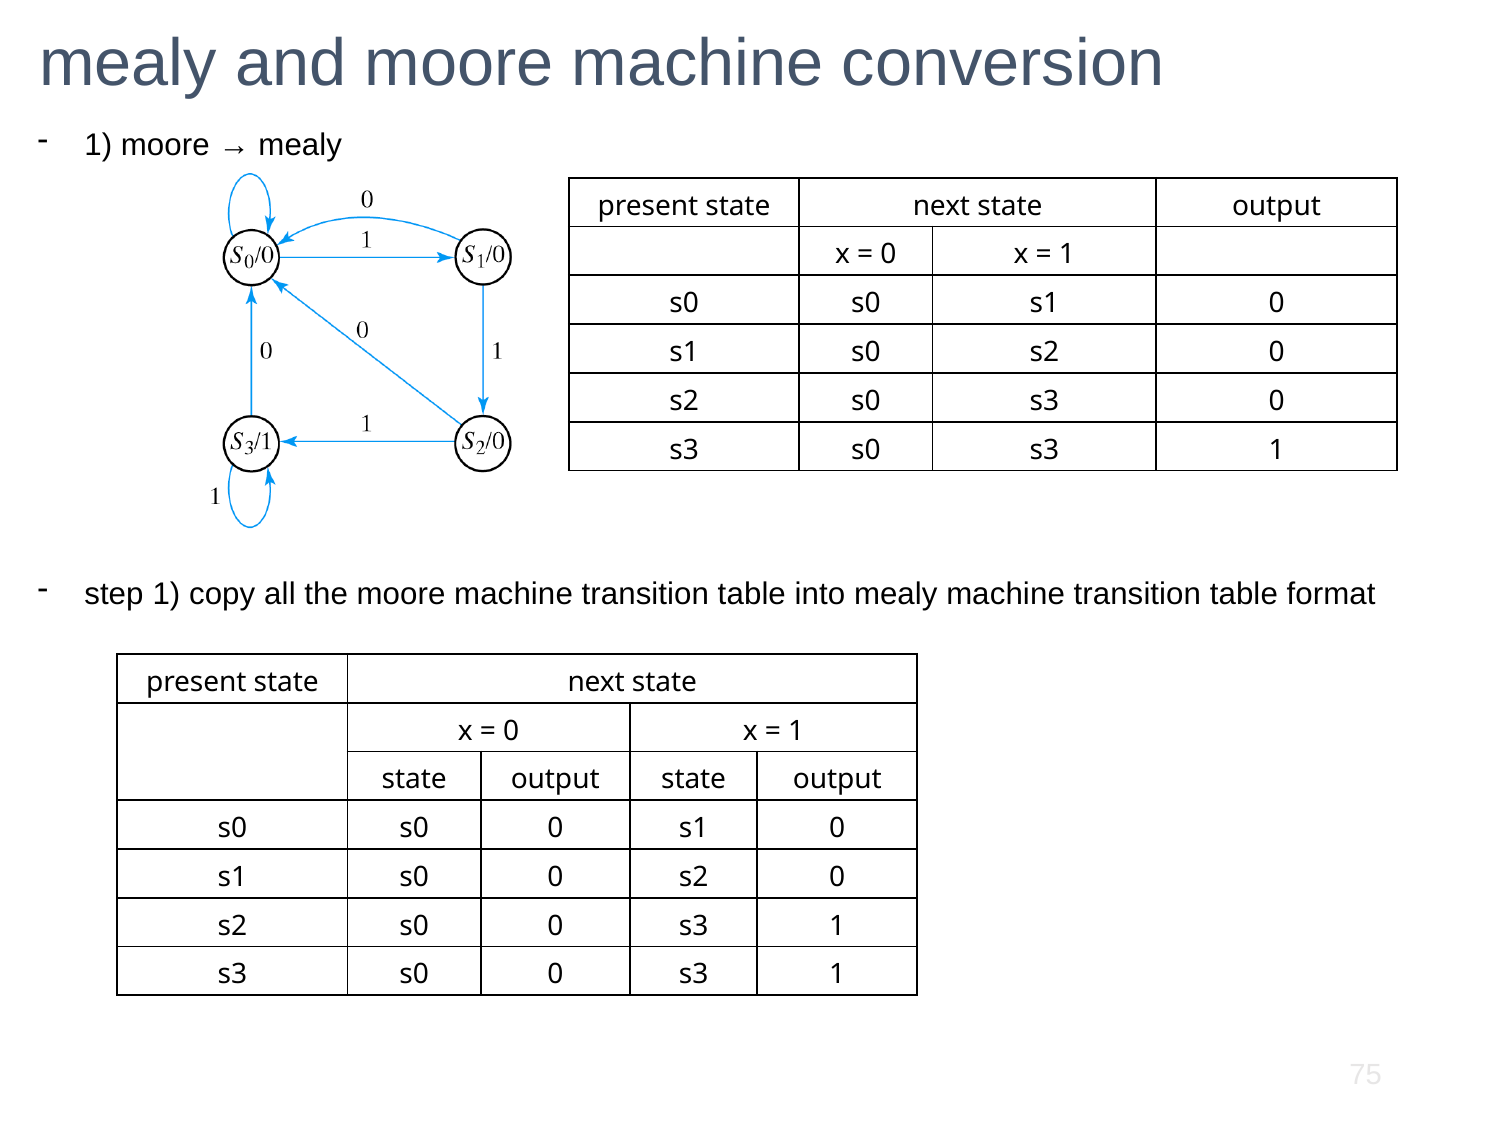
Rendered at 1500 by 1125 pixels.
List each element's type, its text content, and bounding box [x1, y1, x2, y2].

text_box mealy and moore machine conversion [24, 5, 1300, 106]
table_cell s3 [933, 423, 1155, 470]
table_cell s1 [609, 325, 798, 372]
table_cell 0 [1157, 374, 1396, 421]
table_cell output [482, 752, 629, 799]
table_cell 0 [482, 801, 629, 848]
table_cell 0 [482, 850, 629, 897]
table_cell s0 [348, 801, 480, 848]
table_cell [1157, 227, 1396, 274]
table_cell s0 [800, 325, 932, 372]
table_cell s3 [609, 423, 798, 470]
table_cell [609, 227, 798, 274]
table_cell 1 [758, 947, 916, 994]
table_header present state [609, 179, 798, 226]
table_cell 0 [758, 801, 916, 848]
table_cell s3 [933, 374, 1155, 421]
table_cell s3 [118, 947, 347, 994]
table_cell s2 [609, 374, 798, 421]
table_cell 1 [758, 899, 916, 946]
table_header next state [800, 179, 1155, 226]
table_cell x = 1 [631, 704, 916, 751]
table_cell s1 [631, 801, 756, 848]
table_cell 0 [482, 899, 629, 946]
table_cell state [631, 752, 756, 799]
table_header next state [348, 655, 916, 702]
table_cell state [348, 752, 480, 799]
table_cell 0 [758, 850, 916, 897]
table_cell s2 [631, 850, 756, 897]
picture [112, 173, 609, 539]
table_cell 0 [1157, 276, 1396, 323]
table_cell s2 [118, 899, 347, 946]
table_cell s0 [348, 850, 480, 897]
table_cell s0 [118, 801, 347, 848]
table_cell s0 [609, 276, 798, 323]
table_cell s1 [933, 276, 1155, 323]
table_cell s1 [118, 850, 347, 897]
table_header output [1157, 179, 1396, 226]
table_header present state [118, 655, 347, 702]
table_cell x = 0 [800, 227, 932, 274]
text_box 1) moore → mealy step 1) copy all the moore machine transition table into mealy machine transition table format [37, 124, 1488, 1125]
table_cell 0 [1157, 325, 1396, 372]
table_cell s3 [631, 899, 756, 946]
table_cell output [758, 752, 916, 799]
table_cell s3 [631, 947, 756, 994]
table_cell 1 [1157, 423, 1396, 470]
table_cell x = 0 [348, 704, 629, 751]
table_cell 0 [482, 947, 629, 994]
table_cell s0 [800, 423, 932, 470]
table_cell s2 [933, 325, 1155, 372]
table_cell x = 1 [933, 227, 1155, 274]
table_cell s0 [348, 947, 480, 994]
table_cell s0 [348, 899, 480, 946]
table_cell s0 [800, 374, 932, 421]
table_cell s0 [800, 276, 932, 323]
table_cell [118, 704, 347, 799]
